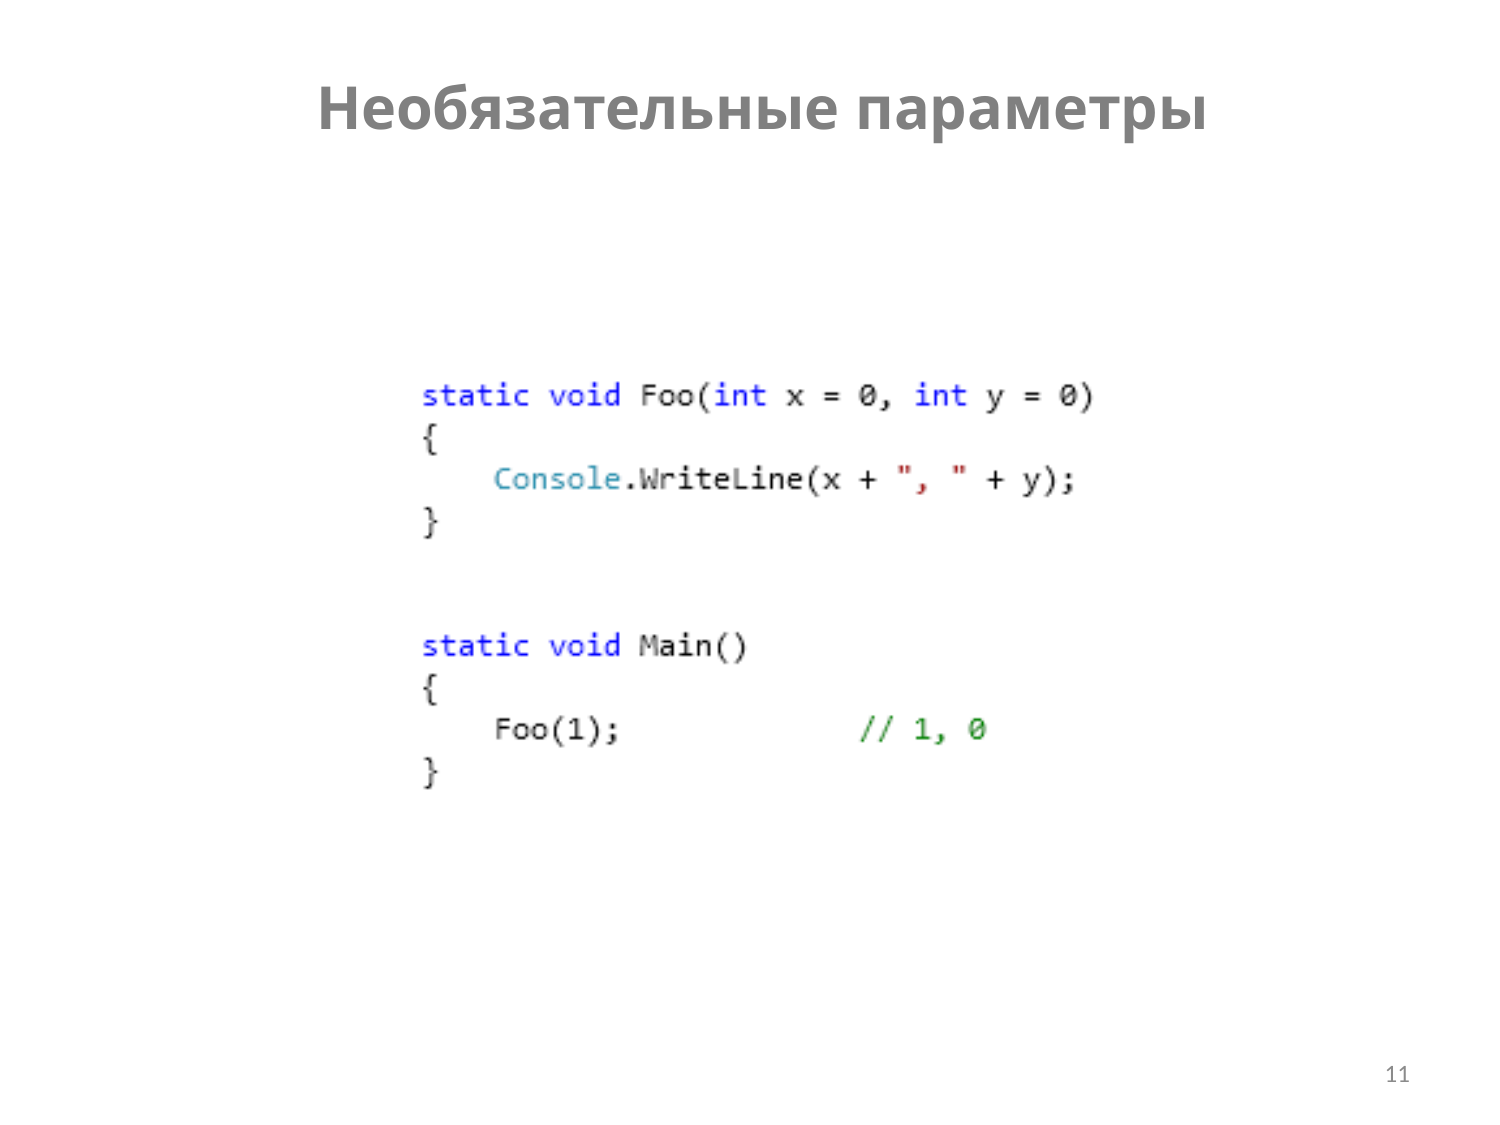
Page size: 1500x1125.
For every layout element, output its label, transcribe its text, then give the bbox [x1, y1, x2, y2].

text_box Необязательные параметры [150, 62, 1375, 150]
picture [374, 362, 1167, 801]
slide_number 11 [1074, 1042, 1425, 1103]
